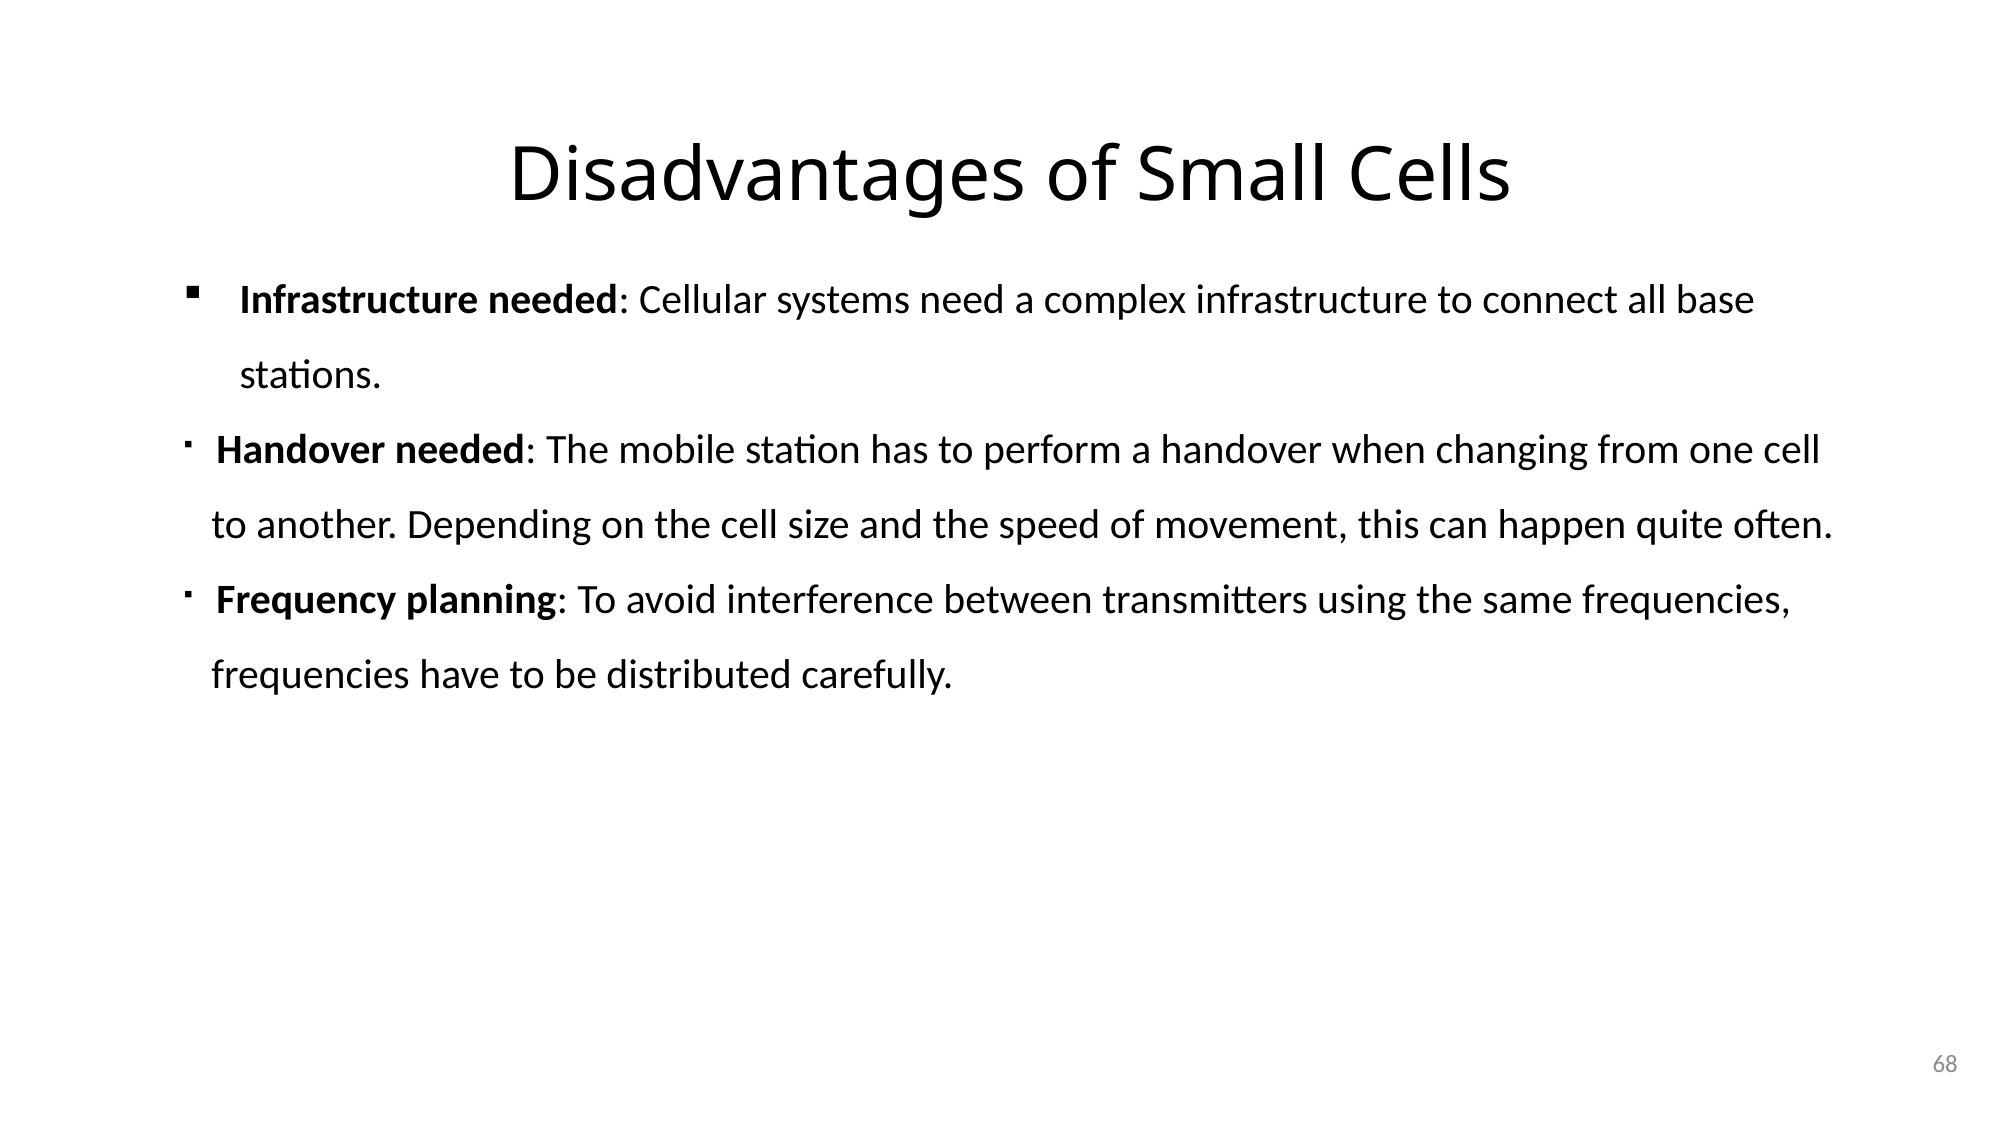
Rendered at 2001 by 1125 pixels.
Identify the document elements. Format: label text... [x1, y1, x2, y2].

slide_number 68 [1853, 1019, 1974, 1106]
text_box Infrastructure needed: Cellular systems need a complex infrastructure to connect all base stations. Handover needed: The mobile station has to perform a handover when changing from one cell to another. Depending on the cell size and the speed of movement, this can happen quite often. Frequency planning: To avoid interference between transmitters using the same frequencies, frequencies have to be distributed carefully. [168, 239, 1854, 705]
title Disadvantages of Small Cells [311, 83, 1710, 239]
